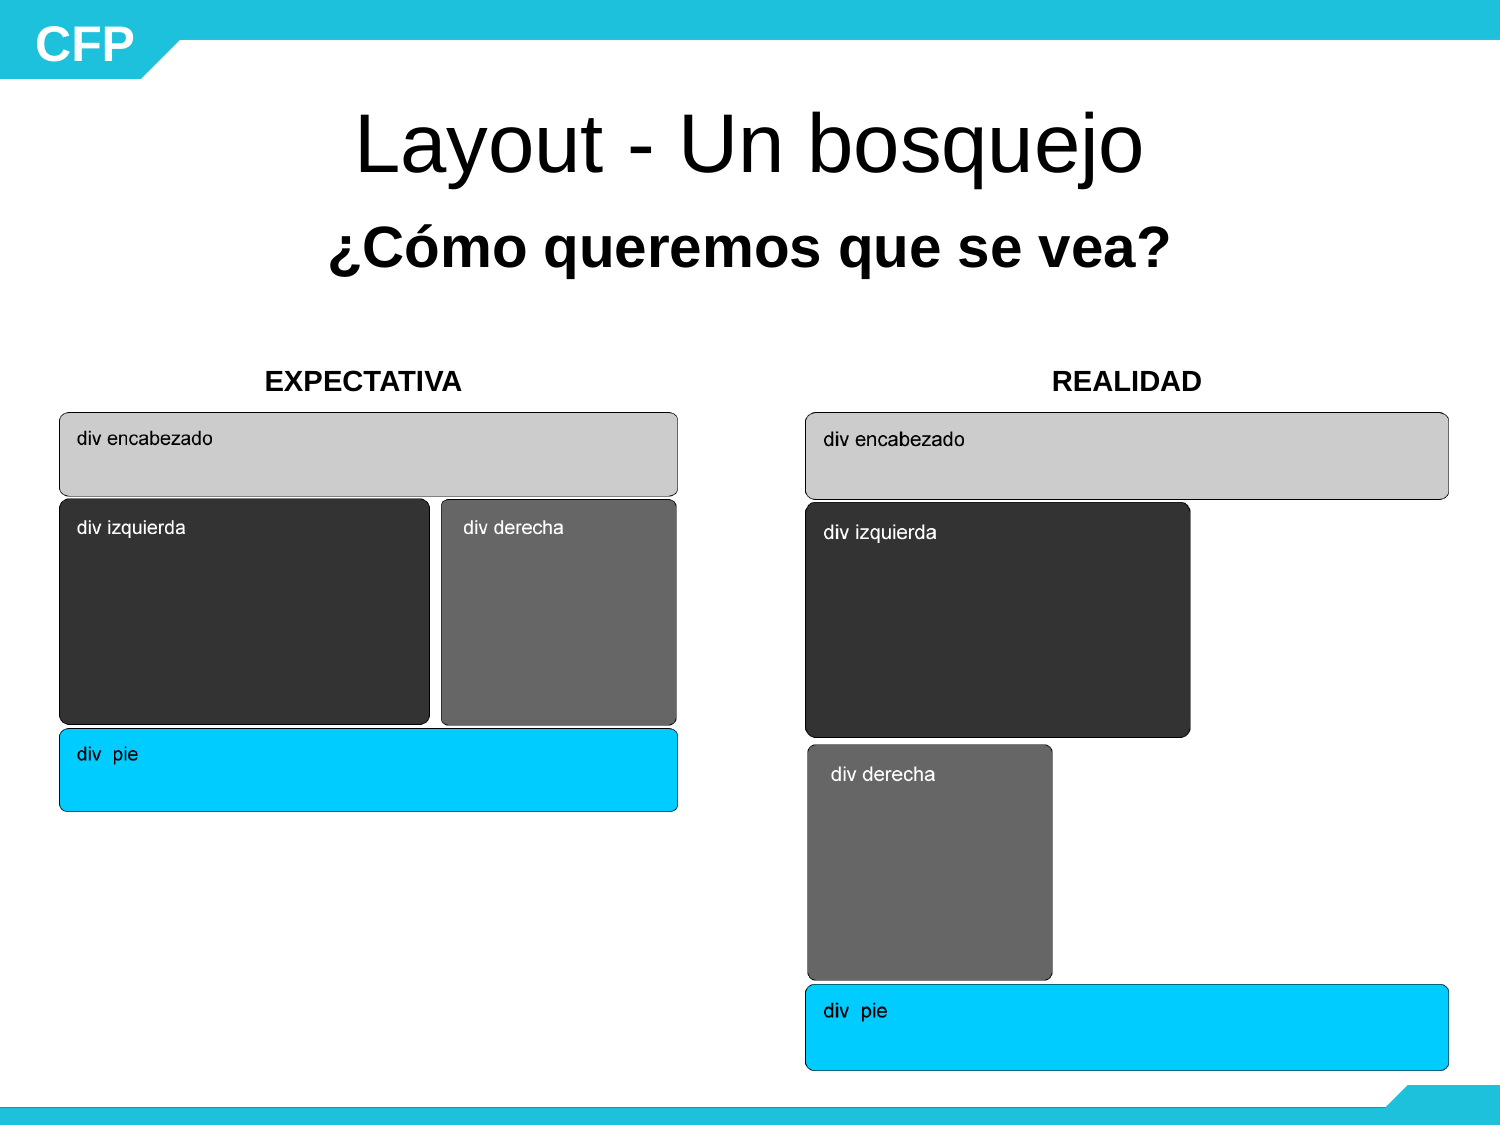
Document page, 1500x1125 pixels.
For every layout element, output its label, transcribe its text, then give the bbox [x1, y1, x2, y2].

title Layout - Un bosquejo [103, 45, 1397, 118]
list ¿Cómo queremos que se vea? [51, 118, 1449, 1053]
picture [59, 412, 678, 733]
picture [805, 412, 1450, 990]
text_box EXPECTATIVA [249, 346, 488, 410]
text_box REALIDAD [1008, 346, 1246, 410]
